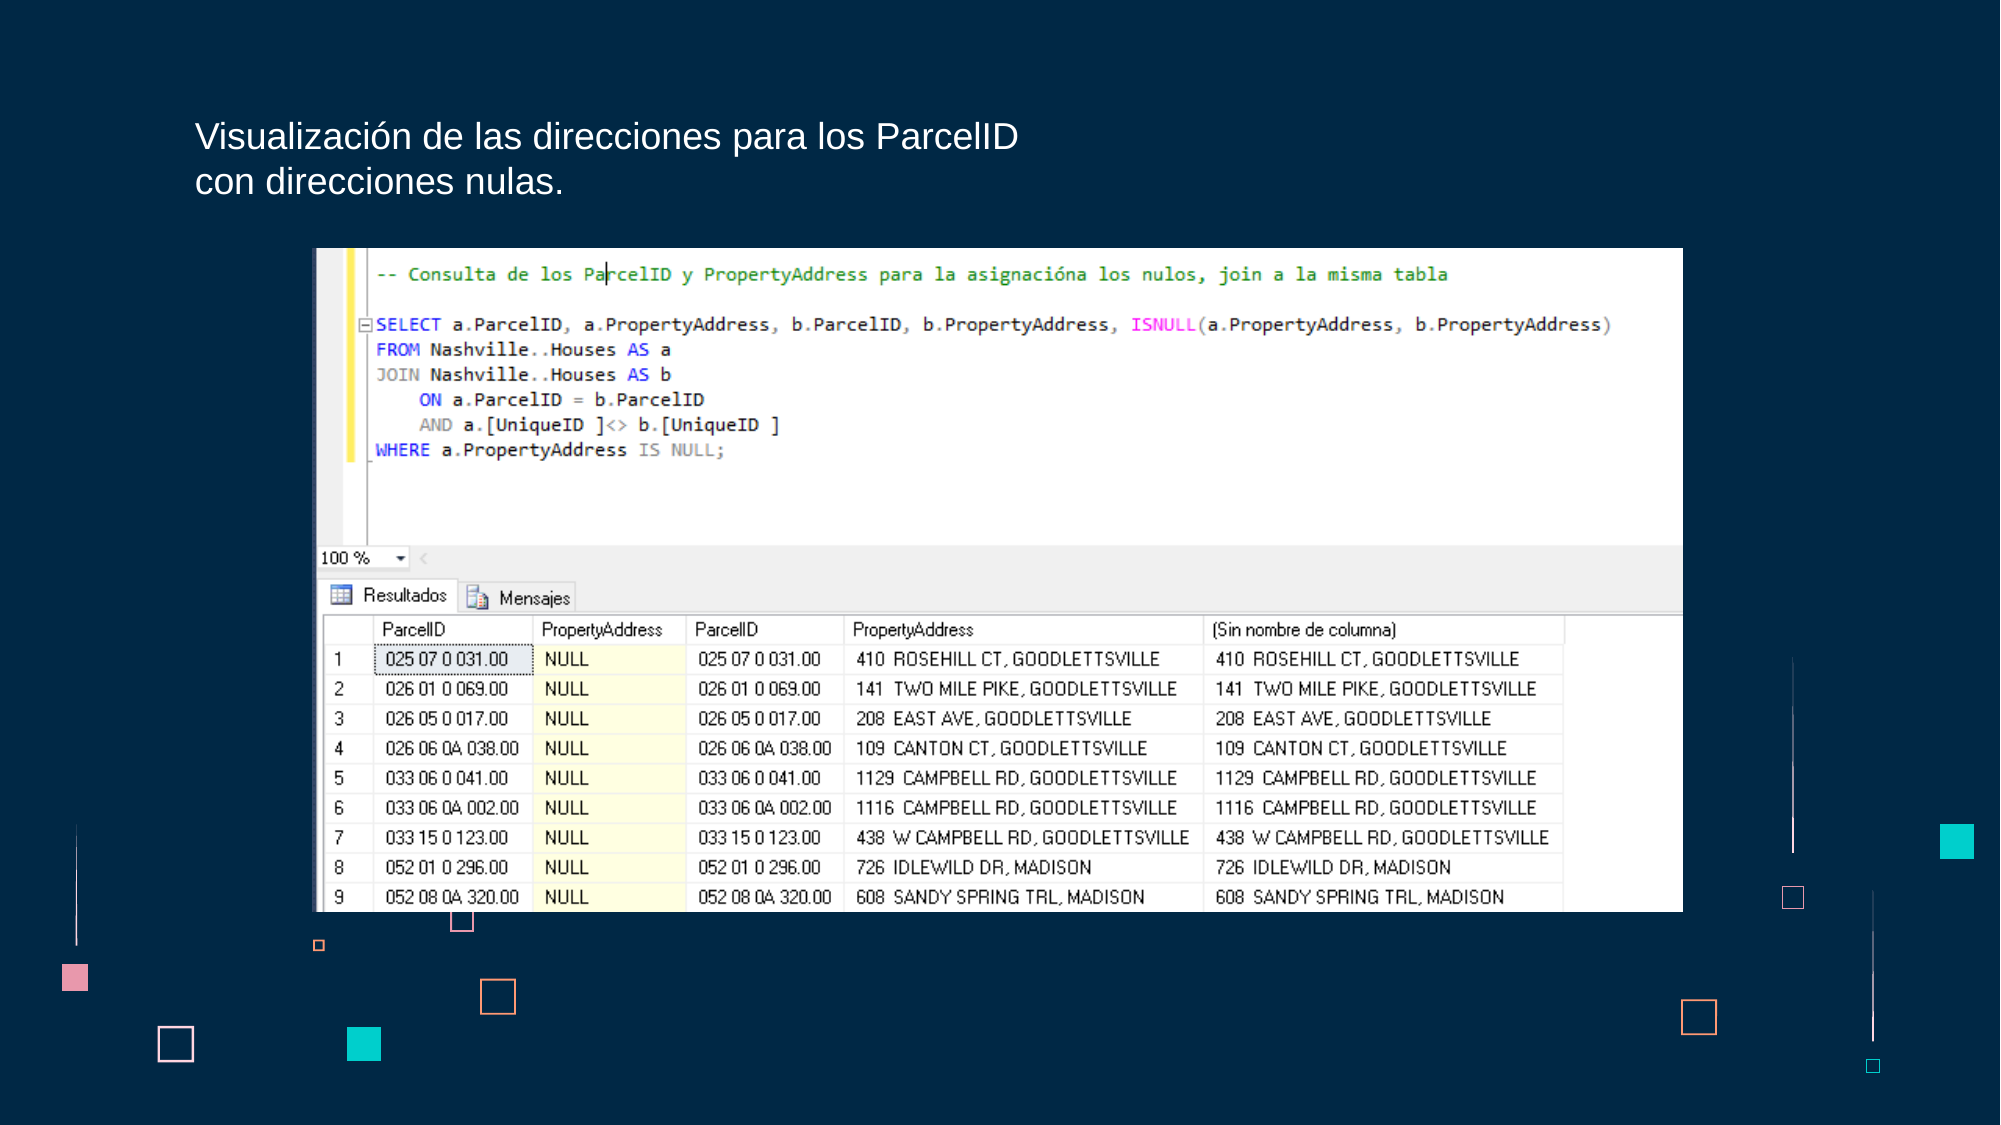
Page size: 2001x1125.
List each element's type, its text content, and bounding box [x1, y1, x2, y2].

text_box Visualización de las direcciones para los ParcelID con direcciones nulas. [180, 104, 1044, 210]
picture [311, 248, 1683, 912]
